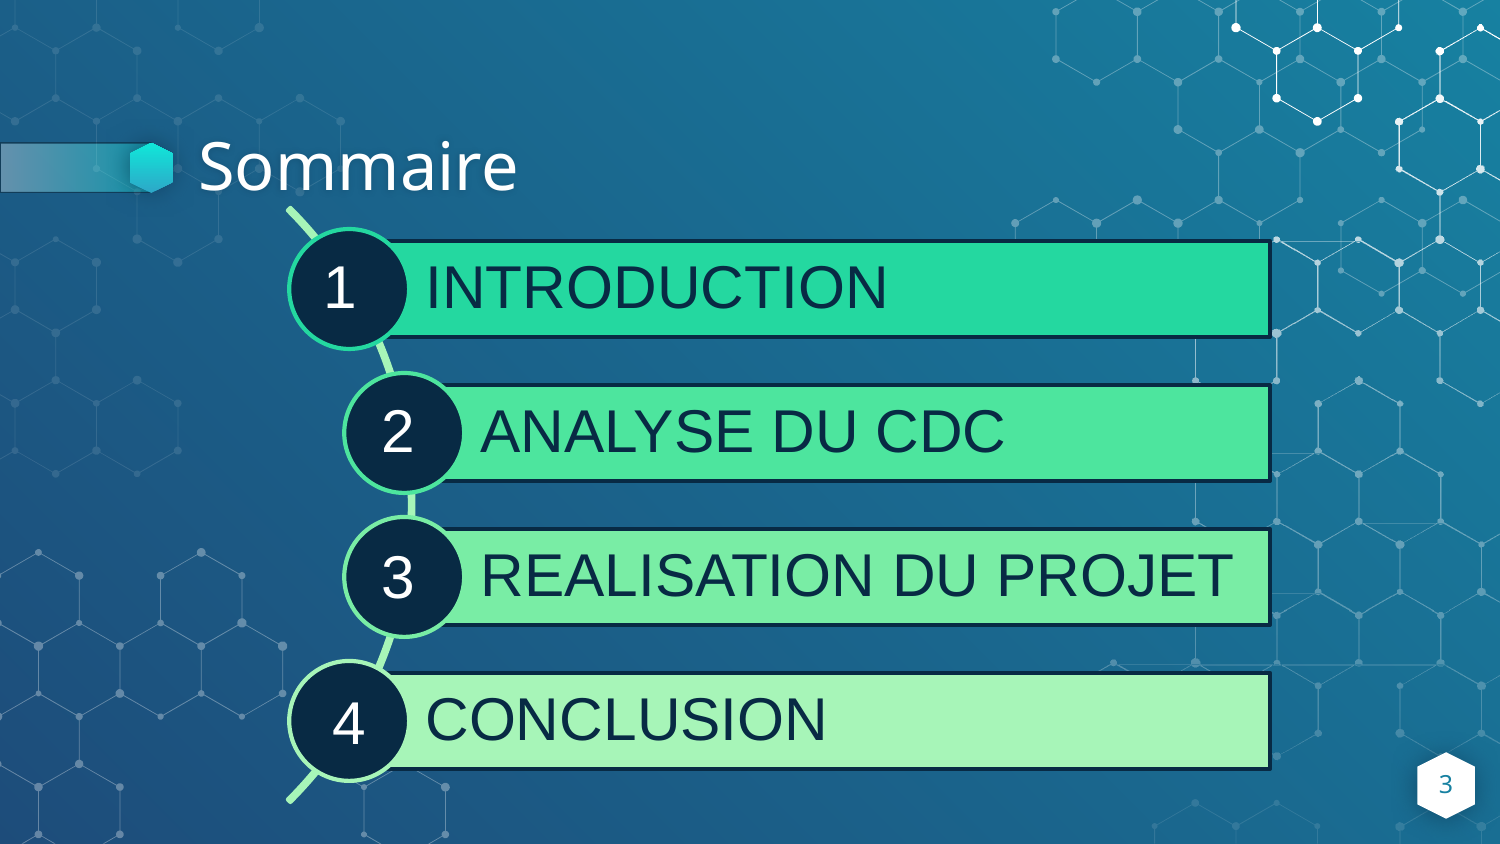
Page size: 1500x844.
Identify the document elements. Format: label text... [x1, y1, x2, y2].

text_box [278, 192, 1279, 818]
slide_number 3 [1417, 752, 1475, 819]
title Sommaire [198, 140, 1302, 198]
